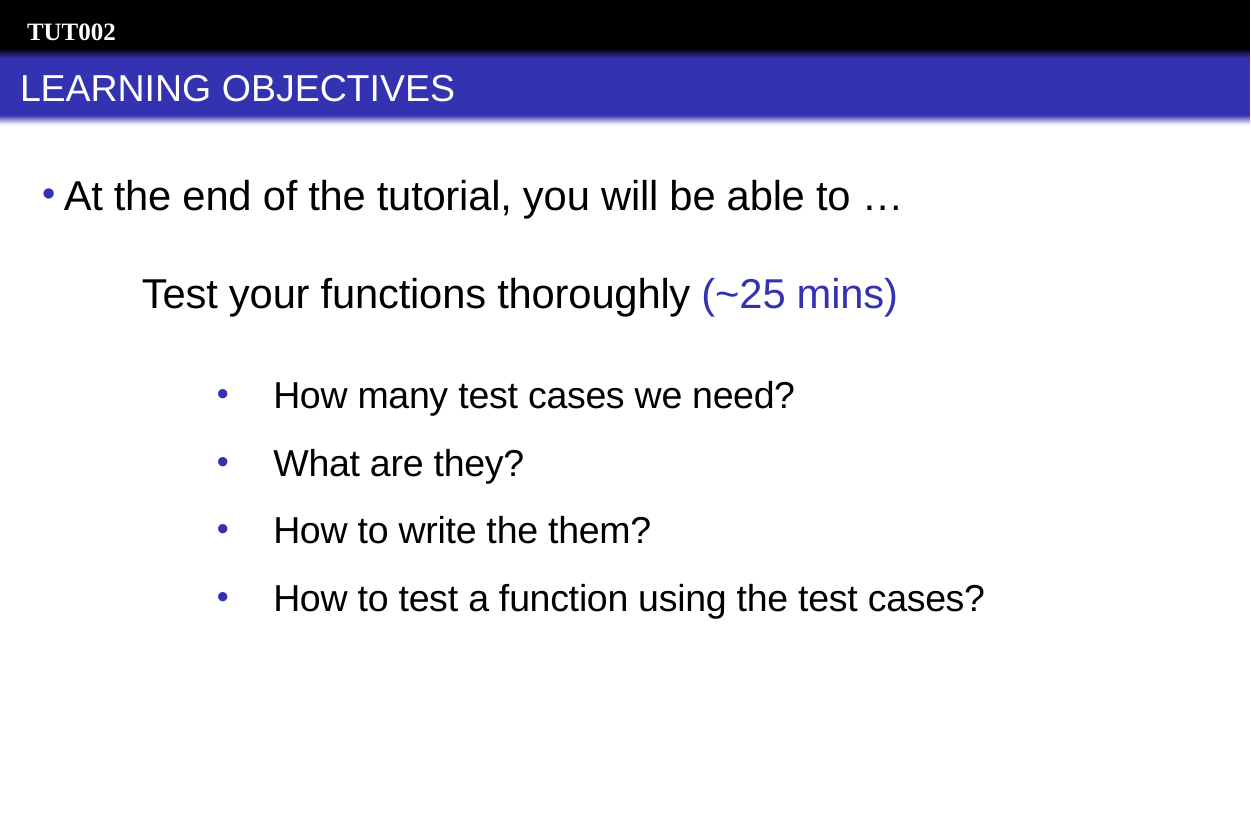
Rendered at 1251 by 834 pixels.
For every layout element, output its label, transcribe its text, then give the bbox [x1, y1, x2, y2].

text_box Test your functions thoroughly (~25 mins) [125, 259, 1125, 325]
text_box How many test cases we need? What are they? How to write the them? How to test a function using the test cases? [200, 341, 1001, 627]
text_box At the end of the tutorial, you will be able to … [25, 161, 930, 226]
picture [0, 0, 1250, 129]
